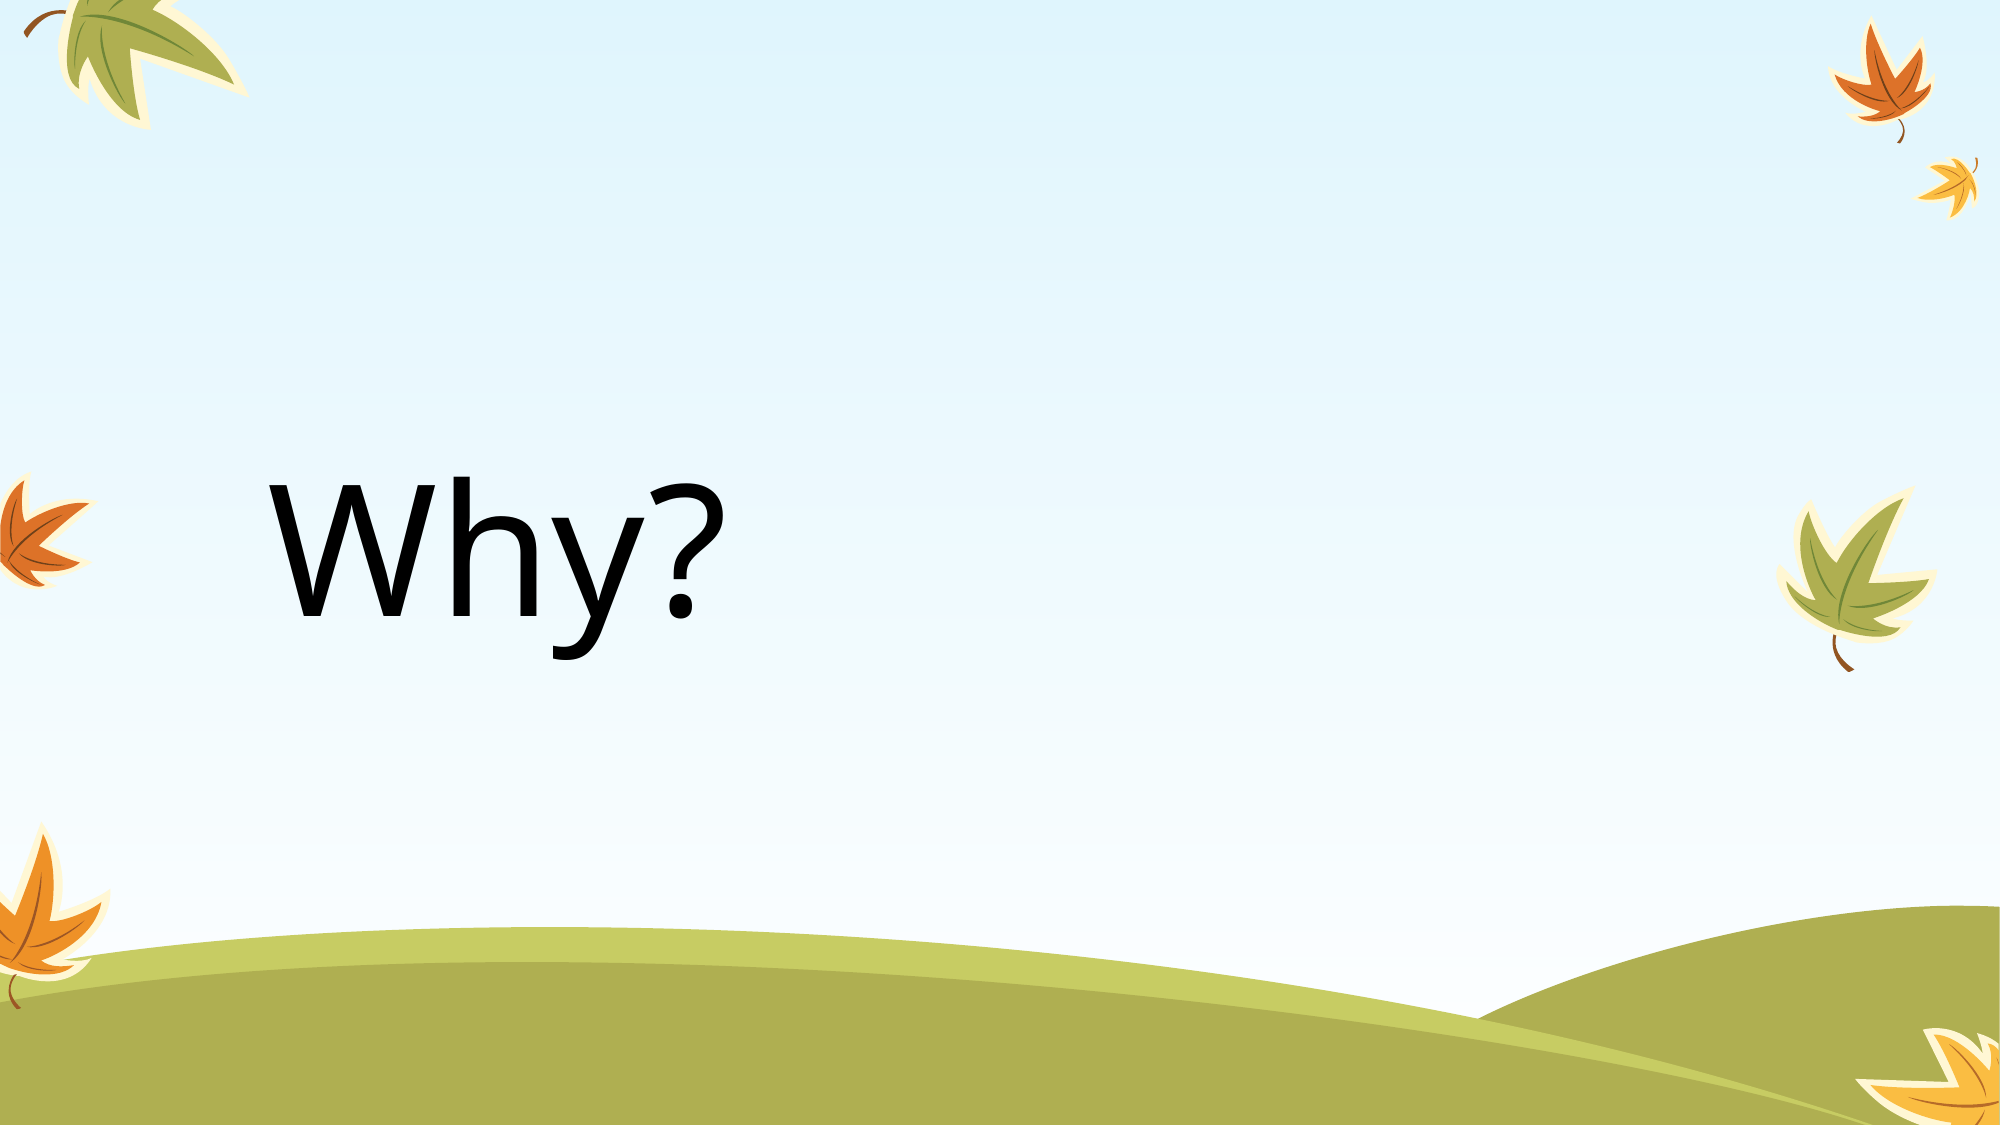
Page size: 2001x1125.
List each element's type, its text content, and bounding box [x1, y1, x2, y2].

title Why? [252, 461, 1751, 664]
